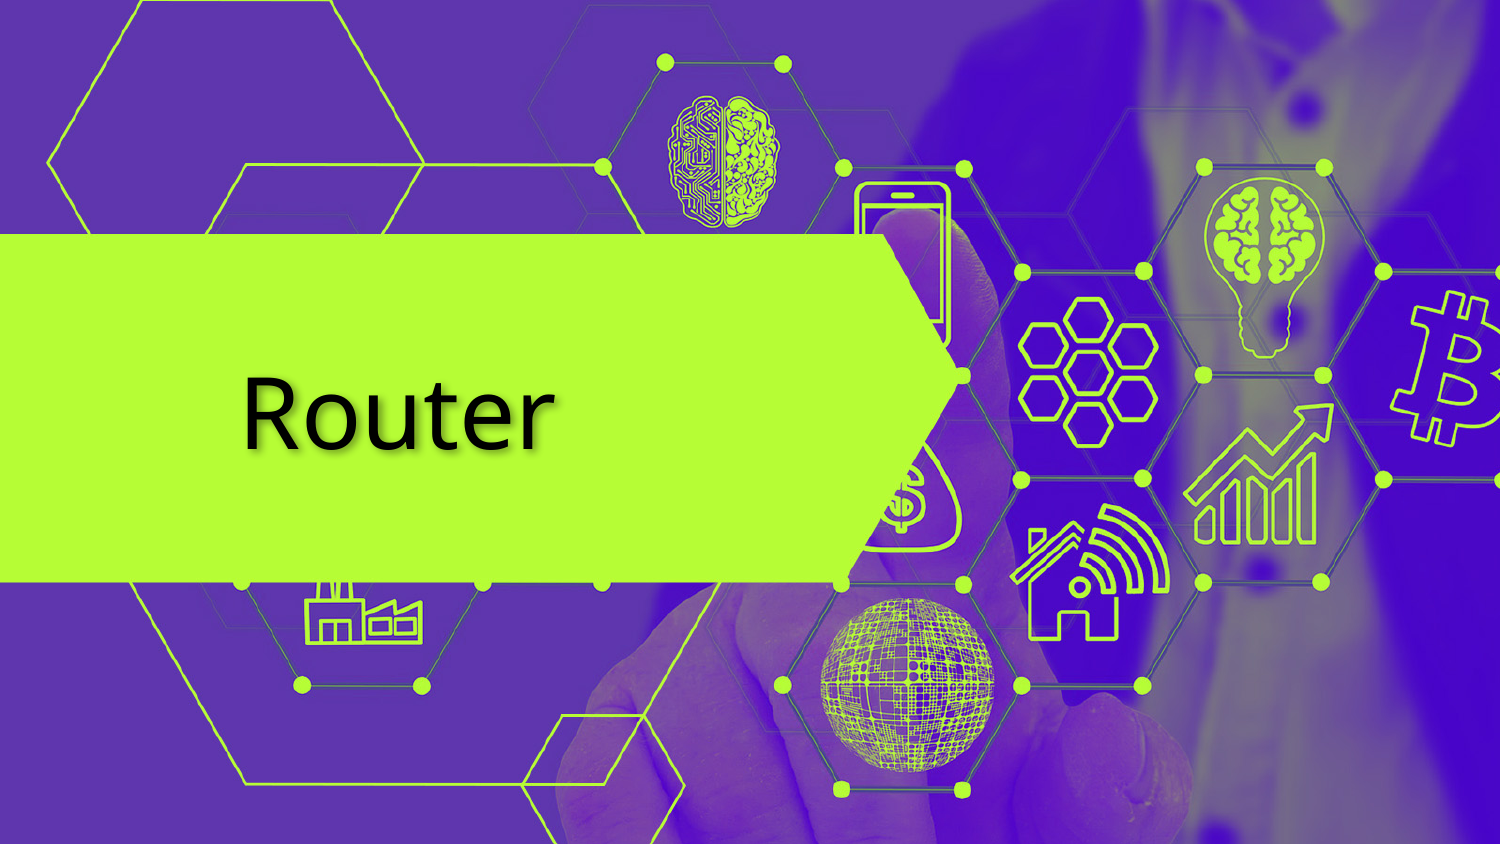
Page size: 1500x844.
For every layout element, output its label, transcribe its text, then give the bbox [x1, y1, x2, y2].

picture [0, 0, 1500, 844]
title Router [223, 246, 1350, 573]
